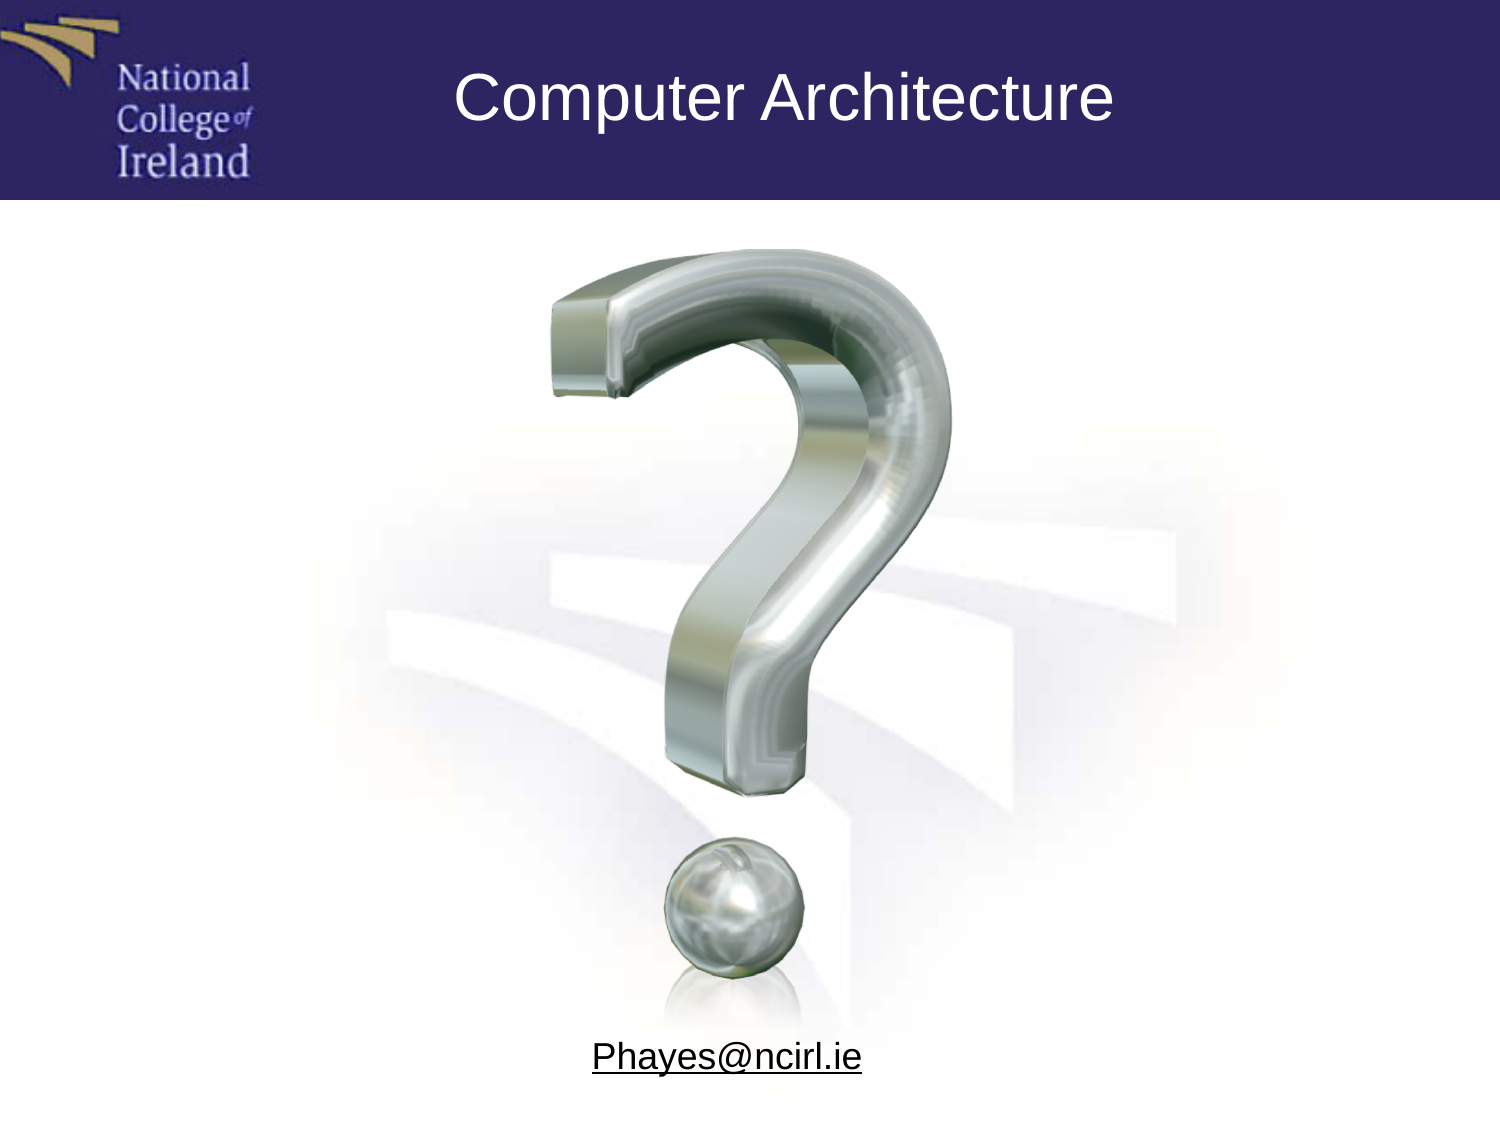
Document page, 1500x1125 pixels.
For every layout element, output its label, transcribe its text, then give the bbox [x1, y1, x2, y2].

text_box Computer Architecture [147, 0, 1423, 188]
text_box Phayes@ncirl.ie [576, 1038, 878, 1085]
picture [0, 226, 1350, 1125]
picture [0, 0, 1500, 200]
